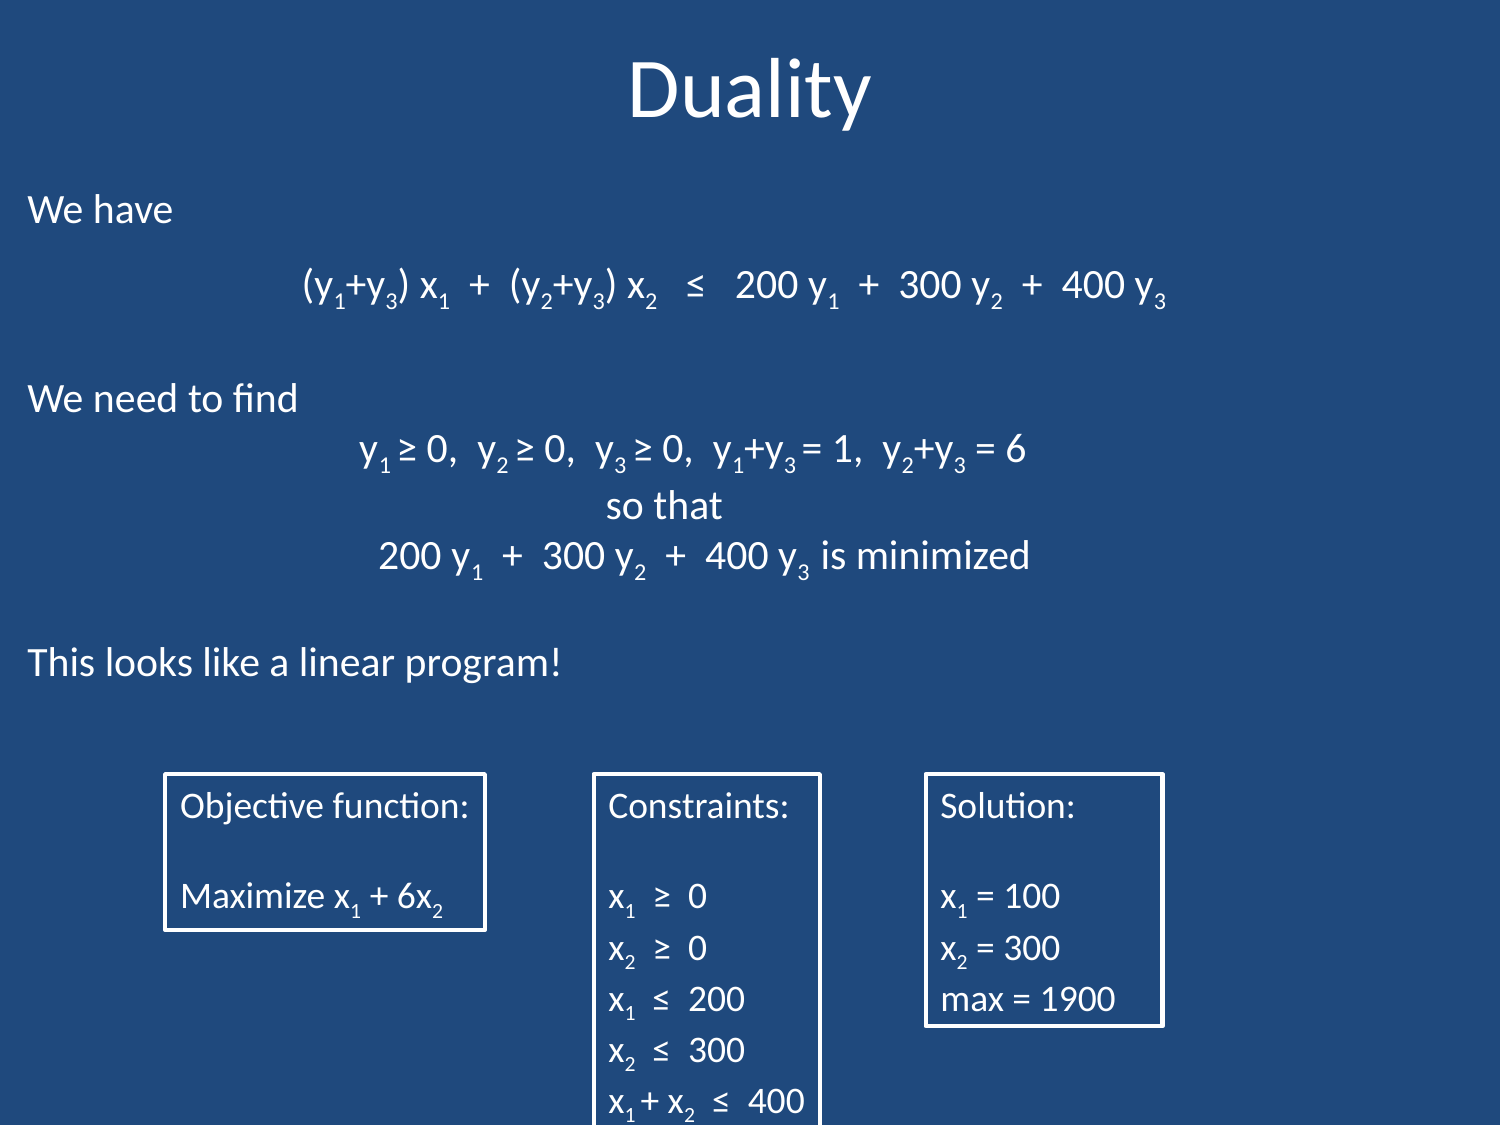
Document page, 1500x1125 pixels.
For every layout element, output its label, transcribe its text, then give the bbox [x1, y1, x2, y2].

text_box Objective function: Maximize x1 + 6x2 [165, 774, 485, 931]
text_box We have (y1+y3) x1 + (y2+y3) x2 ≤ 200 y1 + 300 y2 + 400 y3 We need to find y1 ≥ 0, y2 ≥ 0, y3 ≥ 0, y1+y3 = 1, y2+y3 = 6 so that 200 y1 + 300 y2 + 400 y3 is minimized This looks like a linear program! [12, 174, 1452, 743]
text_box Solution: x1 = 100 x2 = 300 max = 1900 [925, 774, 1163, 1027]
text_box Constraints: x1 ≥ 0 x2 ≥ 0 x1 ≤ 200 x2 ≤ 300 x1 + x2 ≤ 400 [593, 774, 820, 1125]
title Duality [75, 24, 1425, 143]
